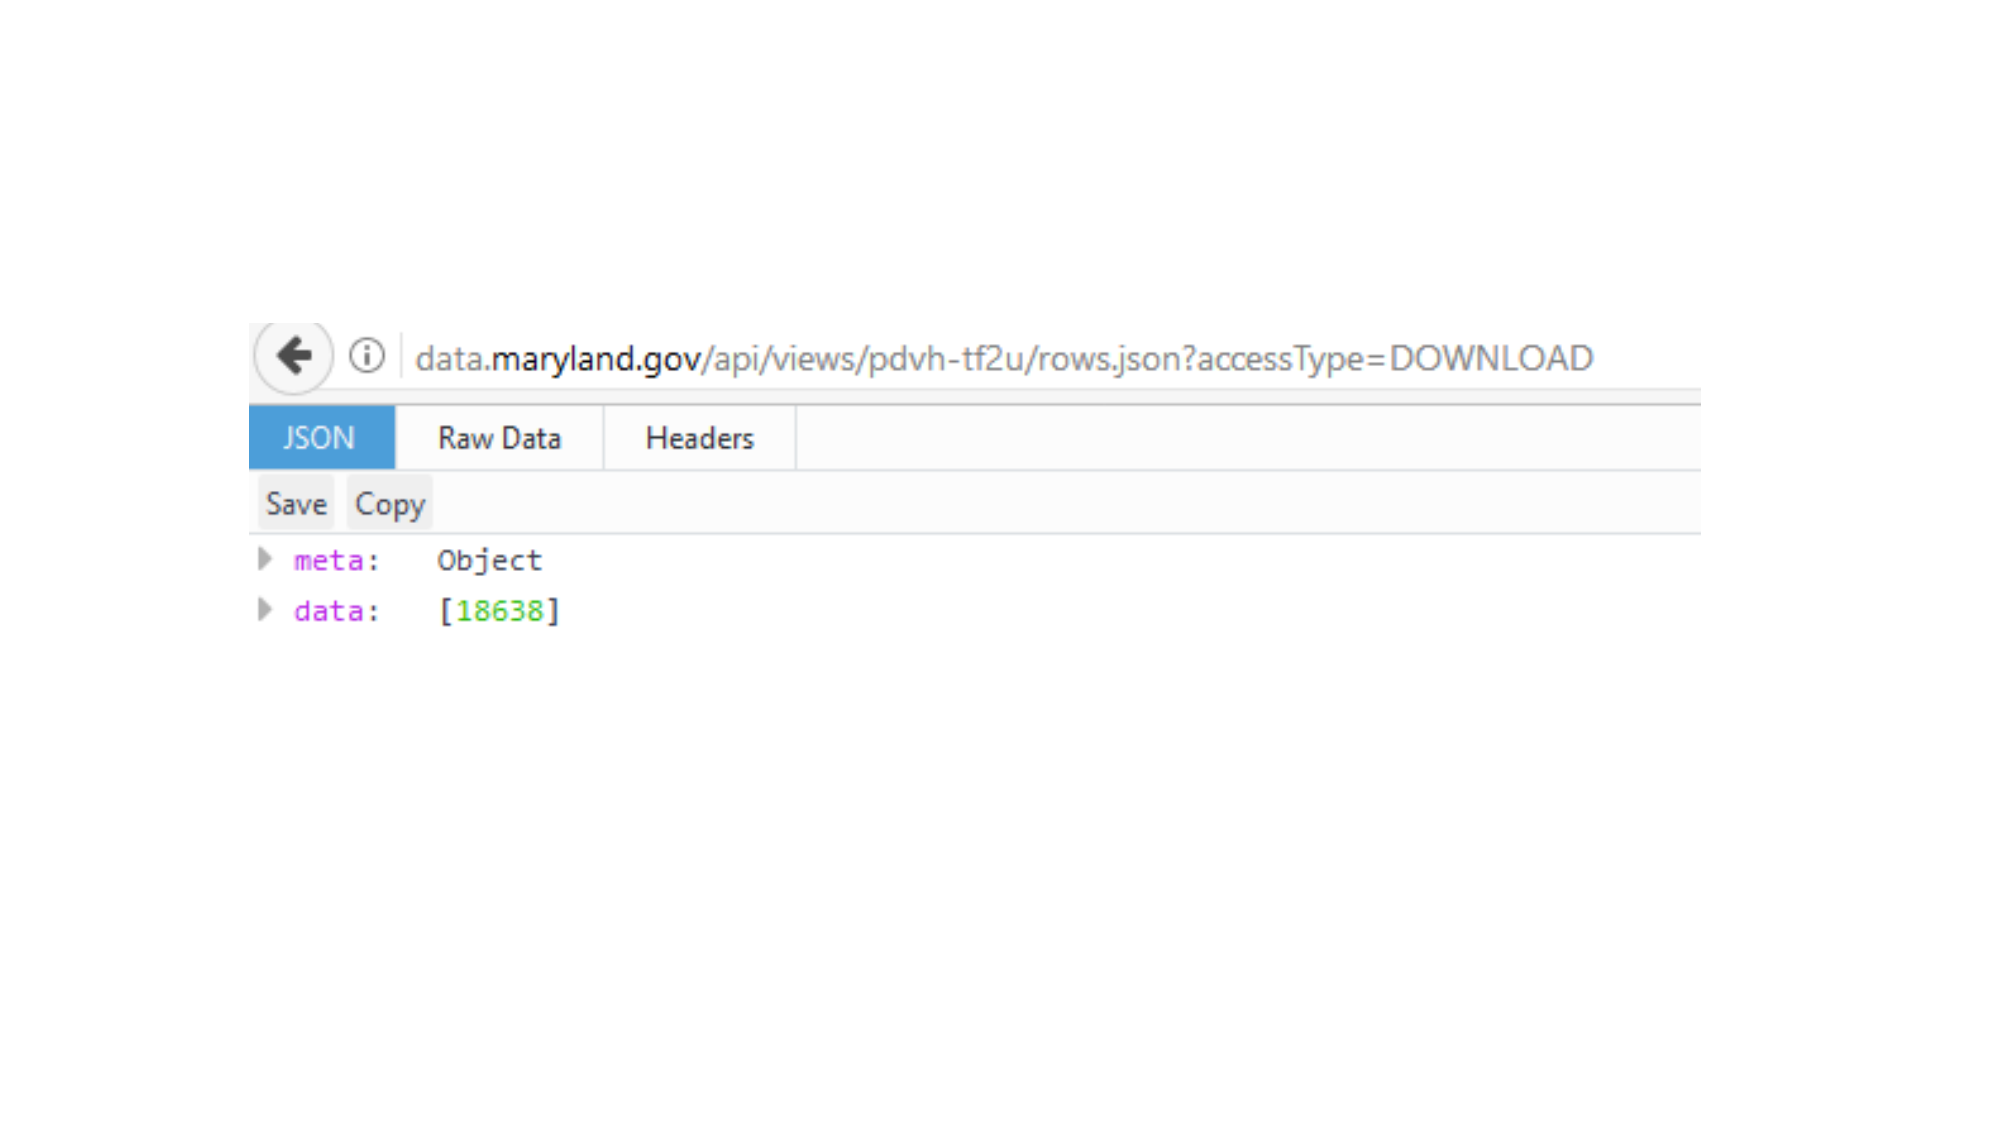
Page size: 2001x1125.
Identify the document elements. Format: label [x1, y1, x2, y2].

picture [249, 323, 1701, 786]
